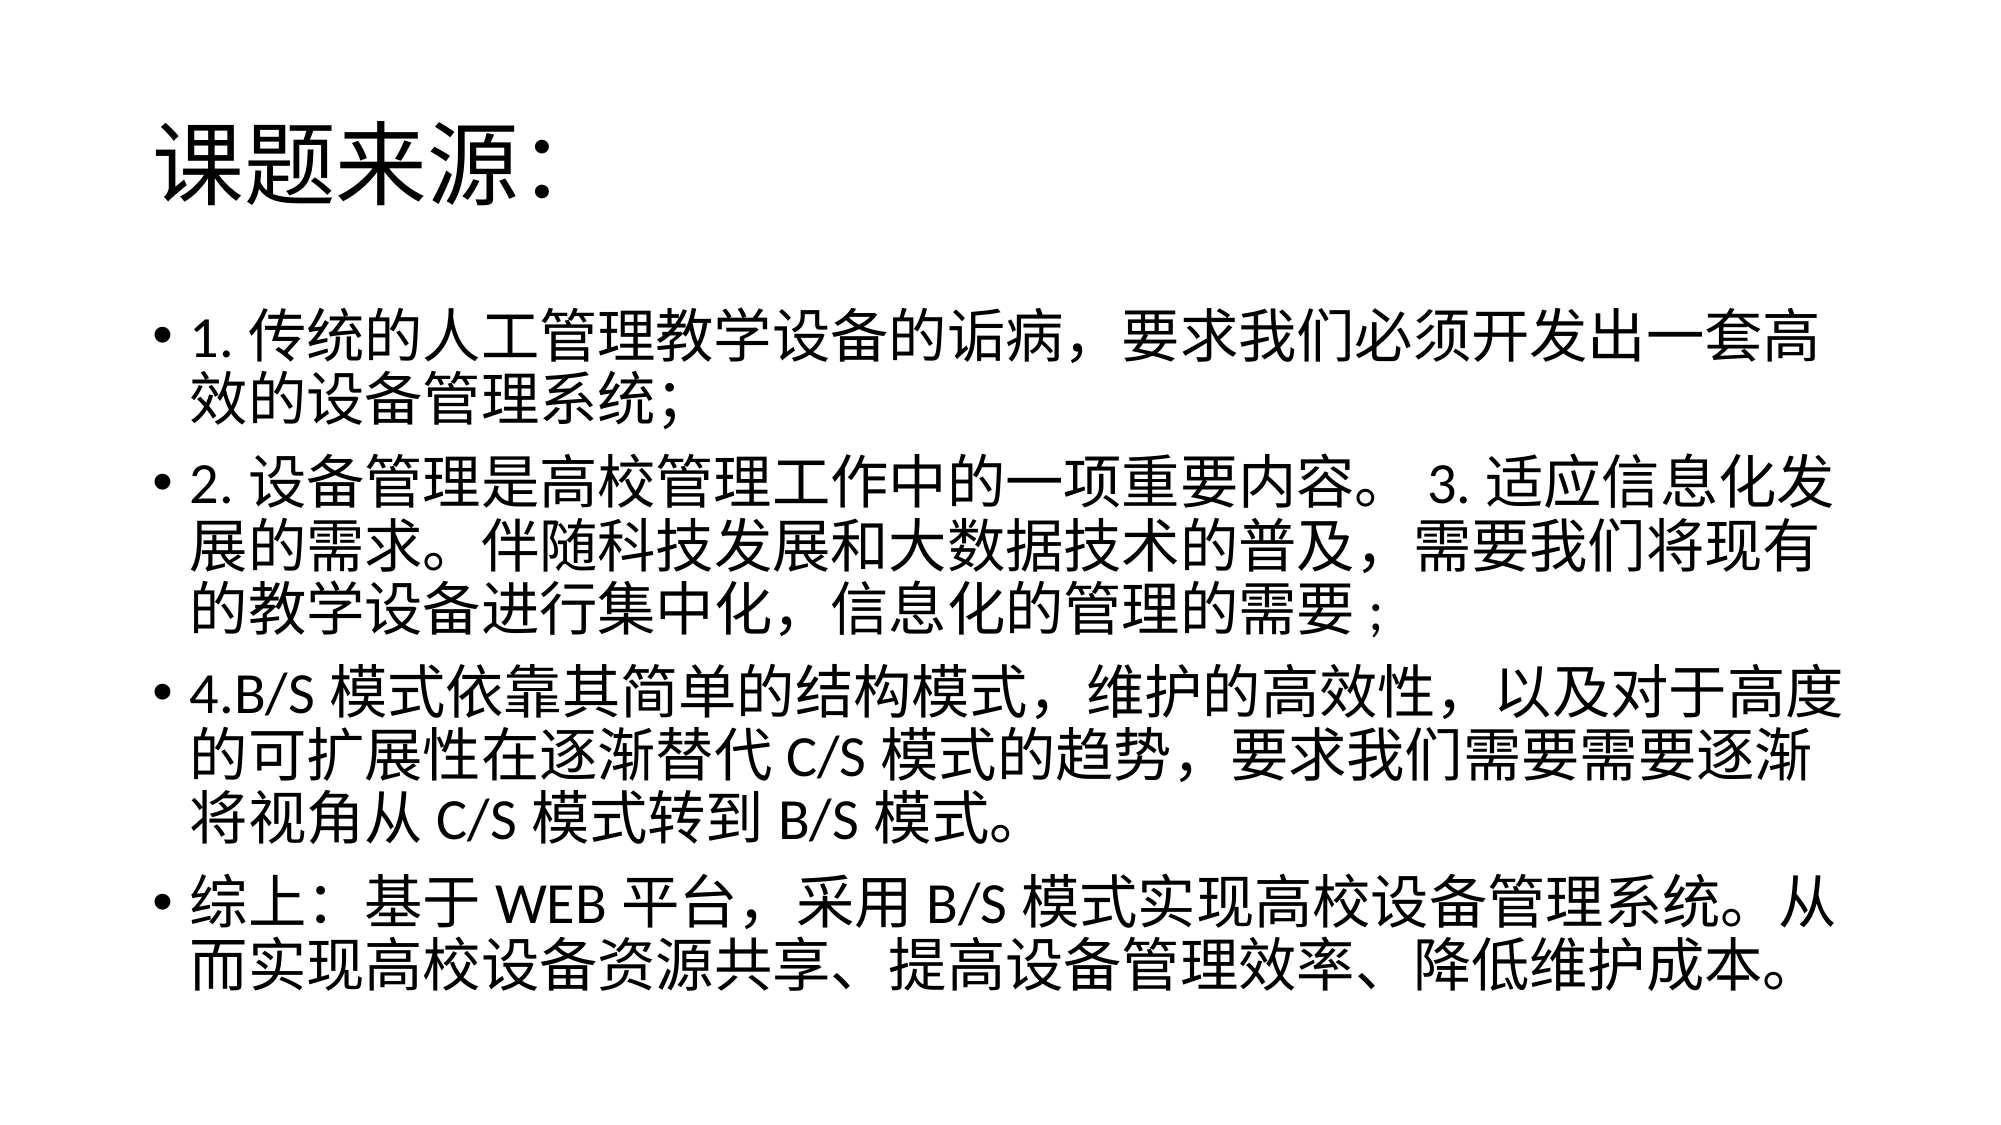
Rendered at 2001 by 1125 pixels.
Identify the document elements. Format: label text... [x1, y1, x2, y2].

list 1.传统的人工管理教学设备的诟病，要求我们必须开发出一套高效的设备管理系统； 2.设备管理是高校管理工作中的一项重要内容。3.适应信息化发展的需求。伴随科技发展和大数据技术的普及，需要我们将现有的教学设备进行集中化，信息化的管理的需要; 4.B/S模式依靠其简单的结构模式，维护的高效性，以及对于高度的可扩展性在逐渐替代C/S模式的趋势，要求我们需要需要逐渐将视角从C/S模式转到B/S模式。 综上：基于WEB平台，采用B/S模式实现高校设备管理系统。从而实现高校设备资源共享、提高设备管理效率、降低维护成本。 [137, 299, 1863, 1014]
title 课题来源： [137, 59, 1863, 278]
